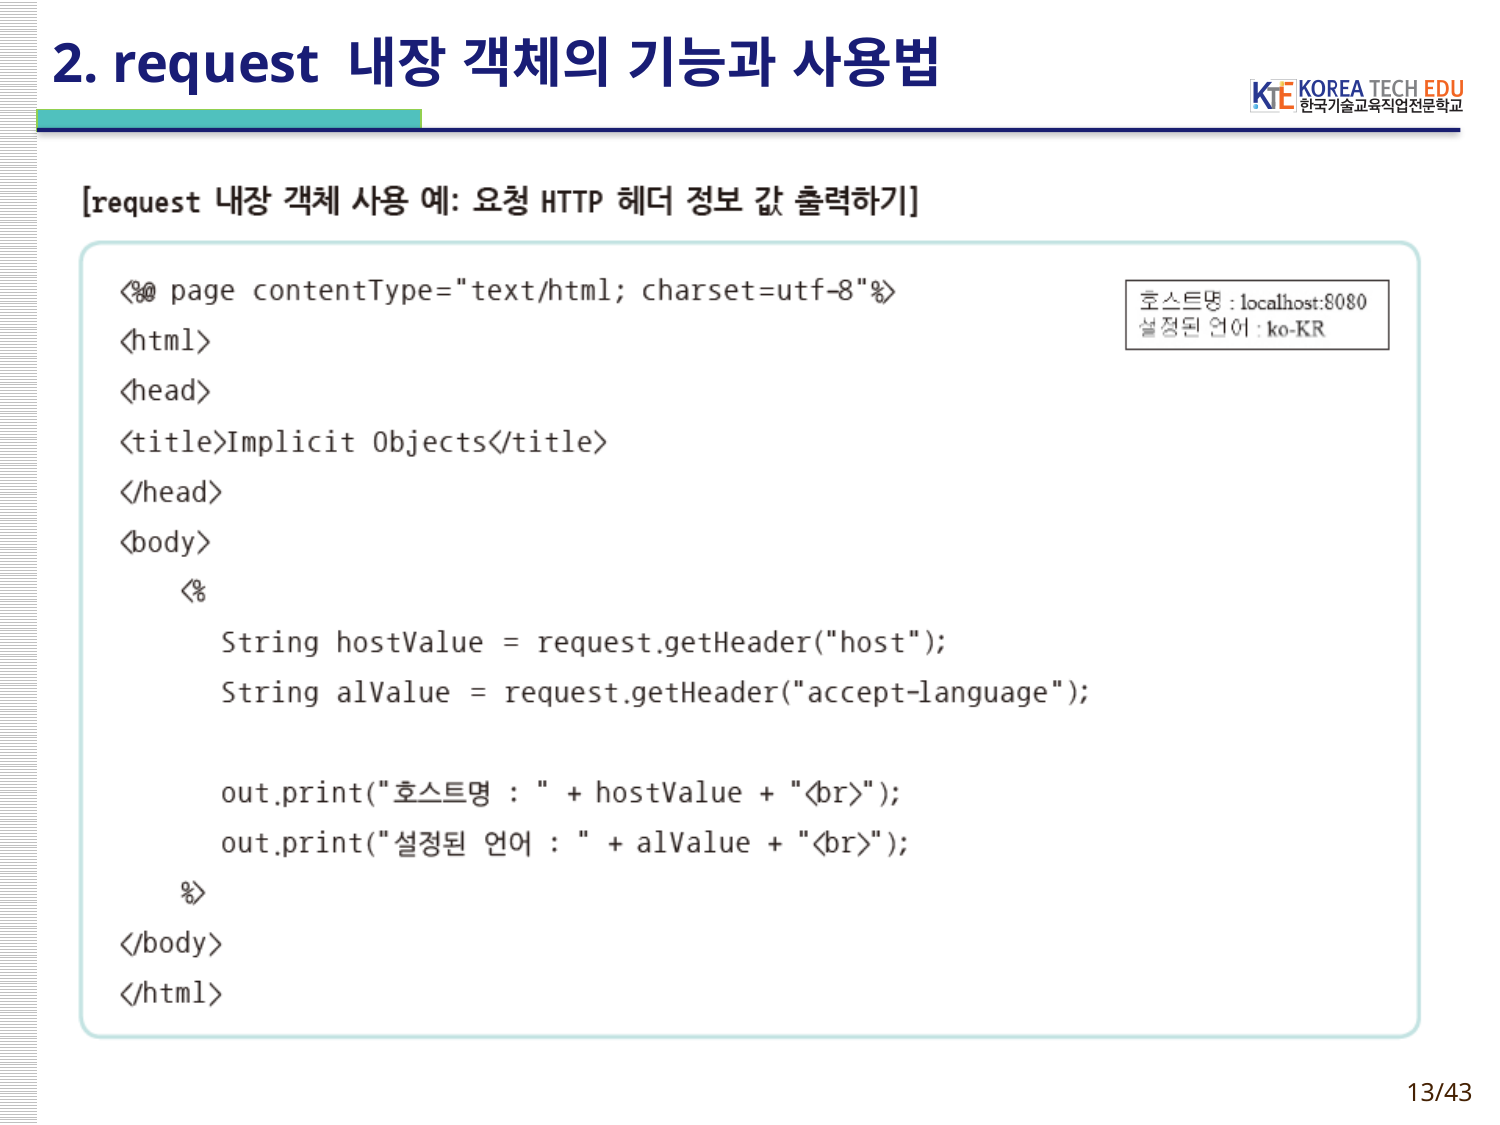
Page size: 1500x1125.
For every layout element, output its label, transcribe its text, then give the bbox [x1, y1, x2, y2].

picture [71, 172, 1429, 1053]
title 2. request 내장 객체의 기능과 사용법 [37, 13, 1278, 109]
picture [1246, 71, 1469, 119]
